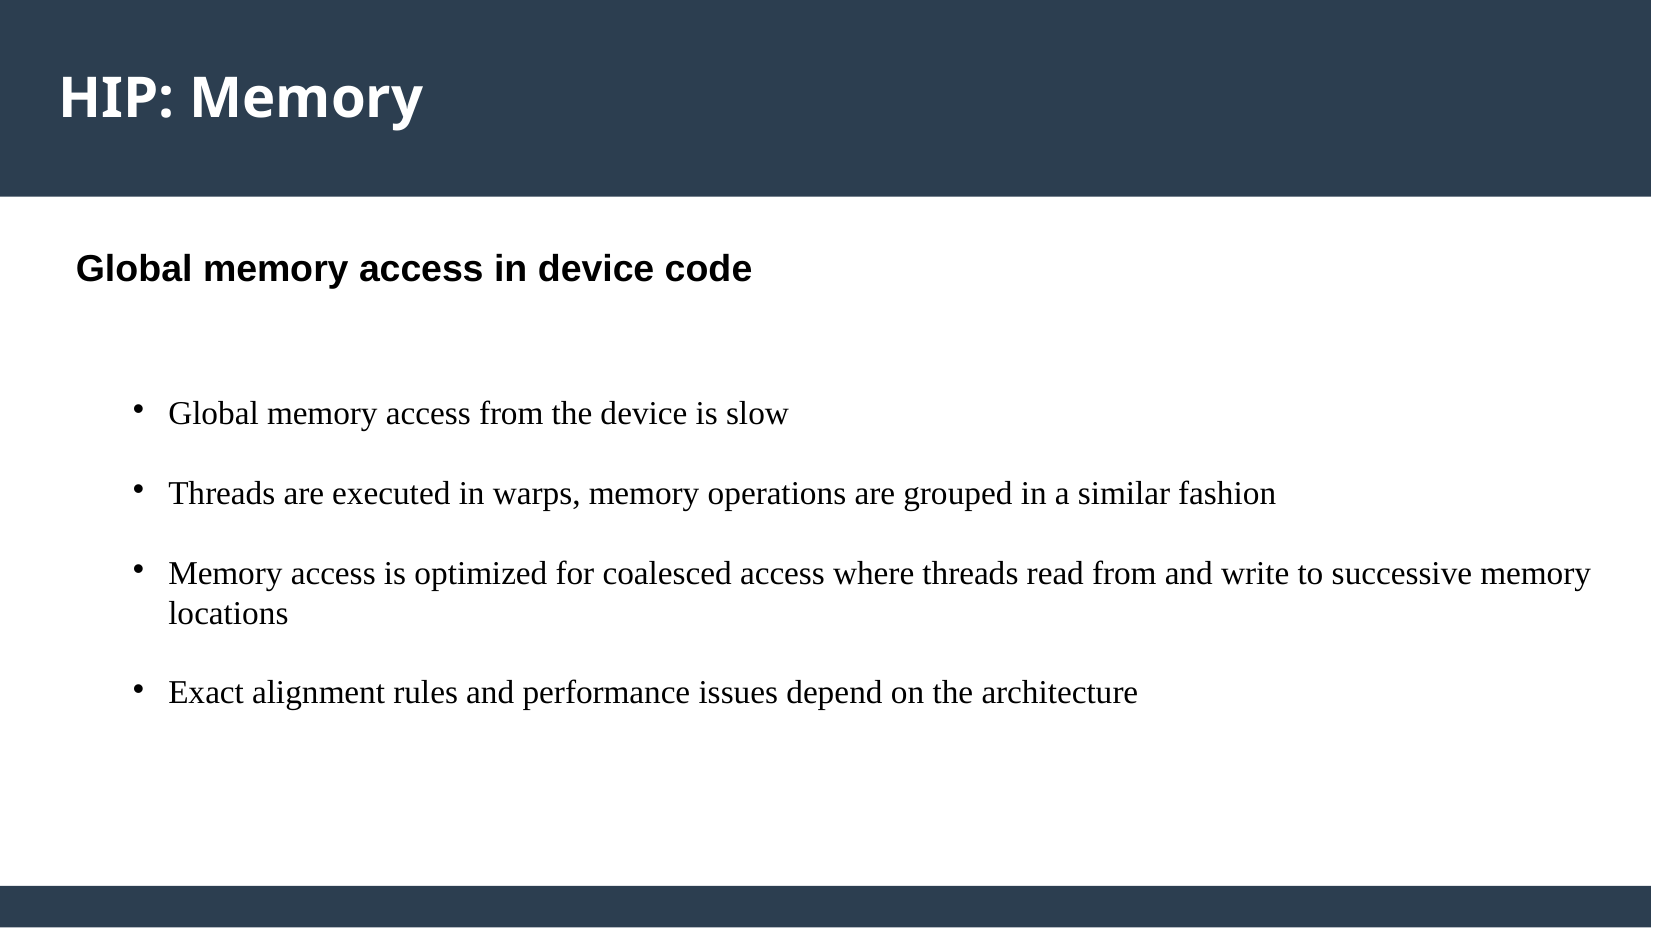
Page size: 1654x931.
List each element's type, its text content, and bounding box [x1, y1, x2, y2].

text_box Global memory access in device code [61, 236, 1004, 293]
text_box Global memory access from the device is slow Threads are executed in warps, memory operations are grouped in a similar fashion Memory access is optimized for coalesced access where threads read from and write to successive memory locations Exact alignment rules and performance issues depend on the architecture [118, 383, 1624, 738]
text_box HIP: Memory [58, 37, 1592, 153]
